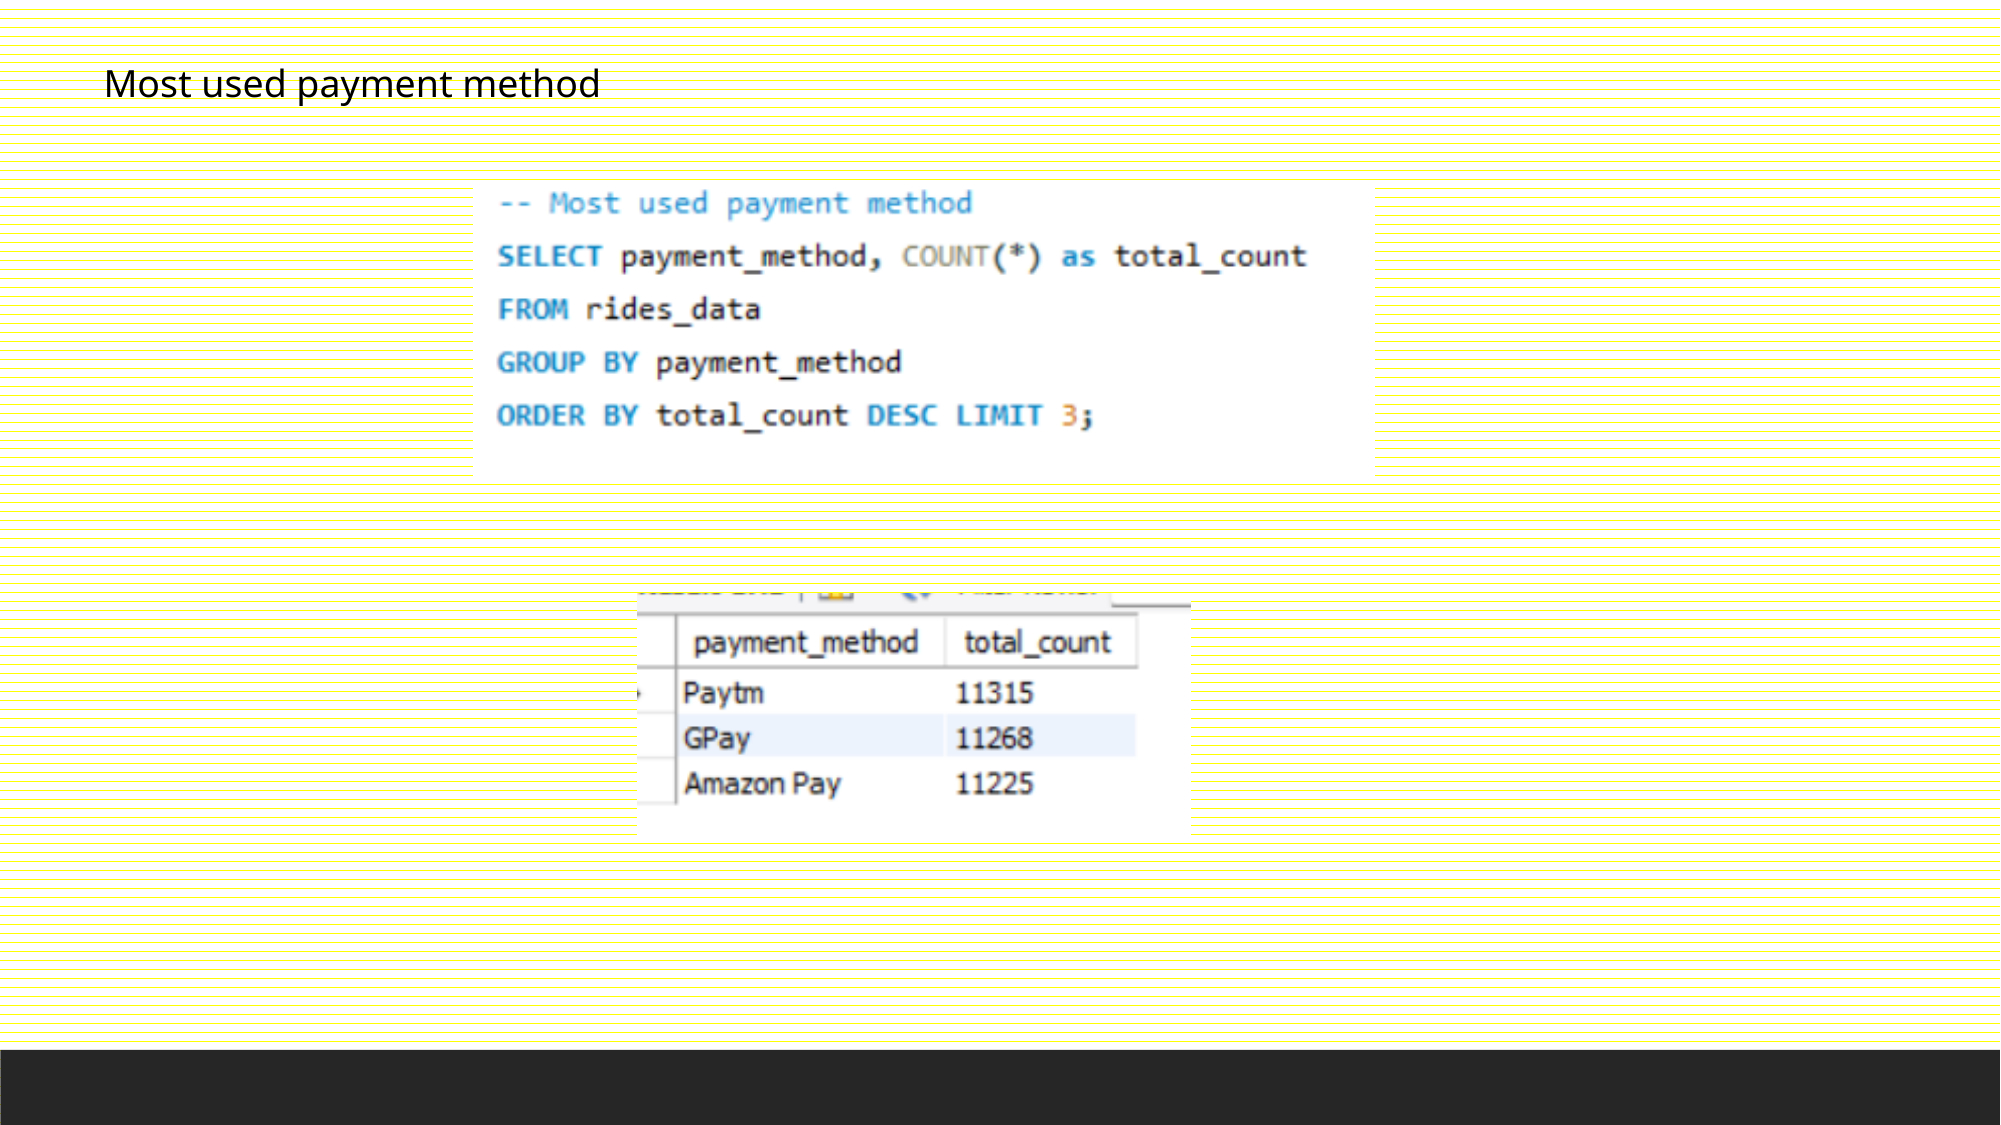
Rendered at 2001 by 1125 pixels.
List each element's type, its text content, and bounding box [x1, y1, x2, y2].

picture [637, 593, 1191, 839]
picture [472, 188, 1375, 479]
text_box Most used payment method [78, 52, 1321, 113]
